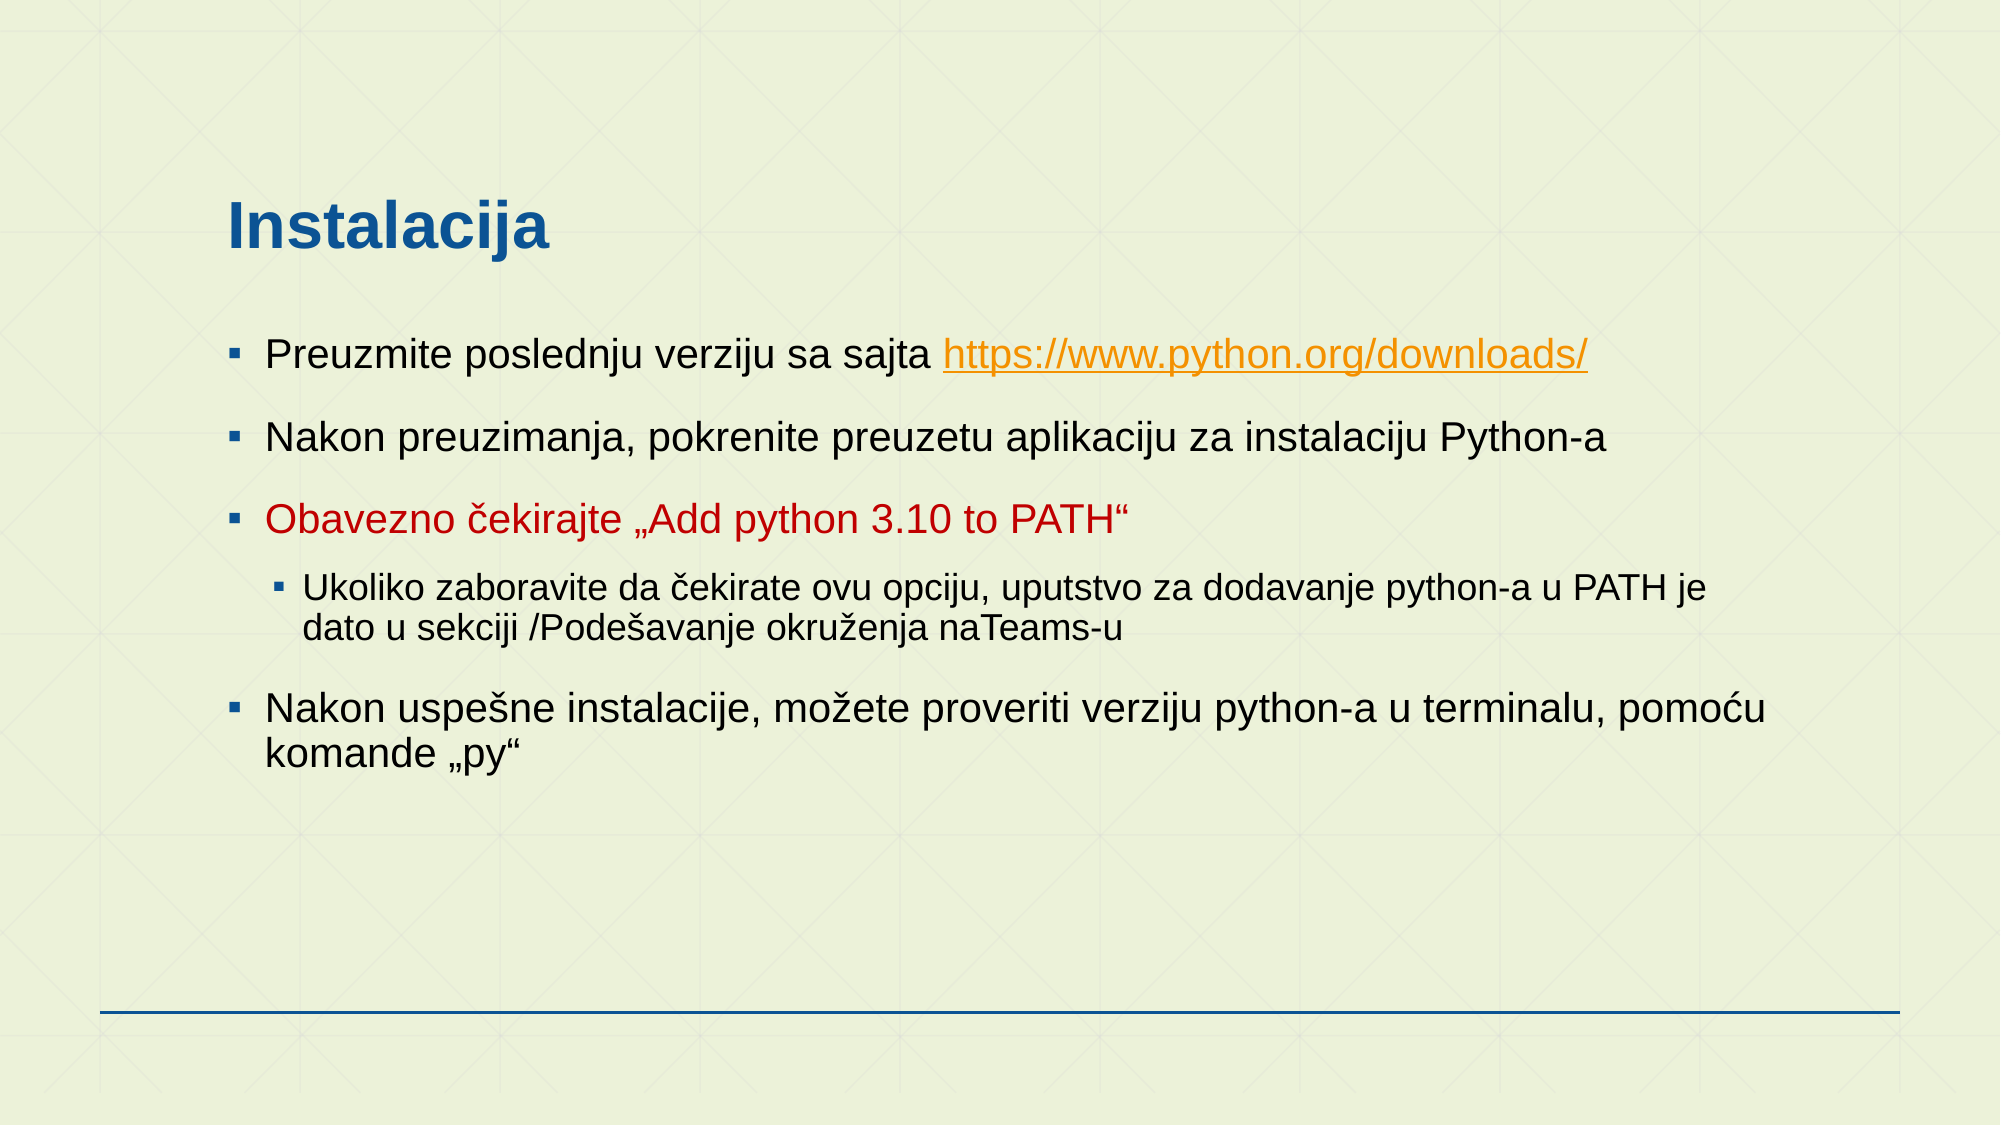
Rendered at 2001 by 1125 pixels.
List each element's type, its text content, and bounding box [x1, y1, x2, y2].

list Preuzmite poslednju verziju sa sajta https://www.python.org/downloads/ Nakon preuzimanja, pokrenite preuzetu aplikaciju za instalaciju Python-a Obavezno čekirajte „Add python 3.10 to PATH“ Ukoliko zaboravite da čekirate ovu opciju, uputstvo za dodavanje python-a u PATH je dato u sekciji /Podešavanje okruženja naTeams-u Nakon uspešne instalacije, možete proveriti verziju python-a u terminalu, pomoću komande „py“ [212, 324, 1788, 950]
title Instalacija [212, 82, 1788, 271]
